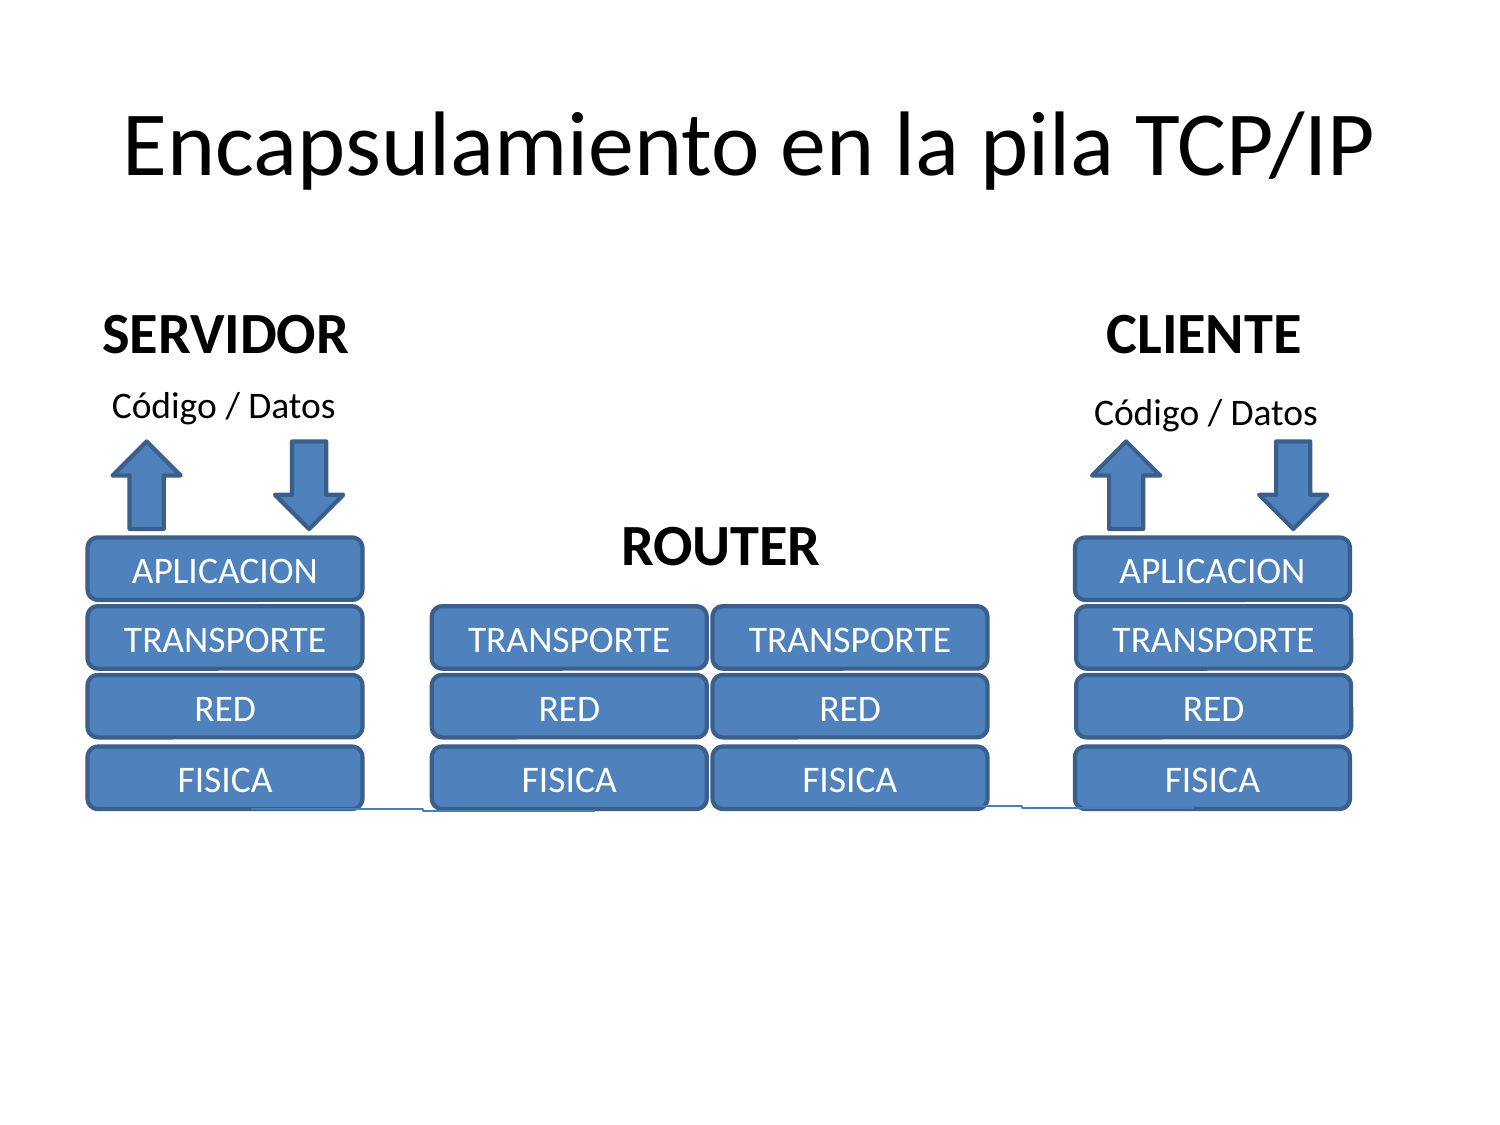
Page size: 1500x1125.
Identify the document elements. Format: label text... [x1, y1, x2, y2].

text_box APLICACION [85, 535, 365, 603]
title Encapsulamiento en la pila TCP/IP [75, 45, 1425, 233]
text_box RED [430, 672, 709, 740]
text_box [421, 637, 425, 983]
text_box CLIENTE [1091, 287, 1338, 373]
text_box FISICA [710, 744, 990, 812]
text_box TRANSPORTE [85, 604, 365, 671]
text_box [110, 439, 183, 532]
text_box RED [1074, 672, 1354, 740]
text_box TRANSPORTE [429, 604, 709, 671]
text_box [1020, 634, 1024, 980]
text_box ROUTER [606, 499, 836, 585]
text_box TRANSPORTE [710, 604, 990, 671]
text_box APLICACION [1072, 535, 1353, 603]
text_box [1257, 441, 1330, 532]
text_box Código / Datos [97, 373, 353, 433]
text_box RED [710, 672, 990, 740]
text_box Código / Datos [1079, 380, 1338, 441]
text_box FISICA [1072, 744, 1353, 812]
text_box RED [85, 672, 365, 740]
text_box [273, 439, 346, 532]
text_box [1090, 441, 1163, 532]
text_box FISICA [85, 744, 365, 812]
text_box SERVIDOR [87, 287, 424, 373]
text_box FISICA [430, 744, 709, 812]
text_box TRANSPORTE [1074, 604, 1354, 671]
